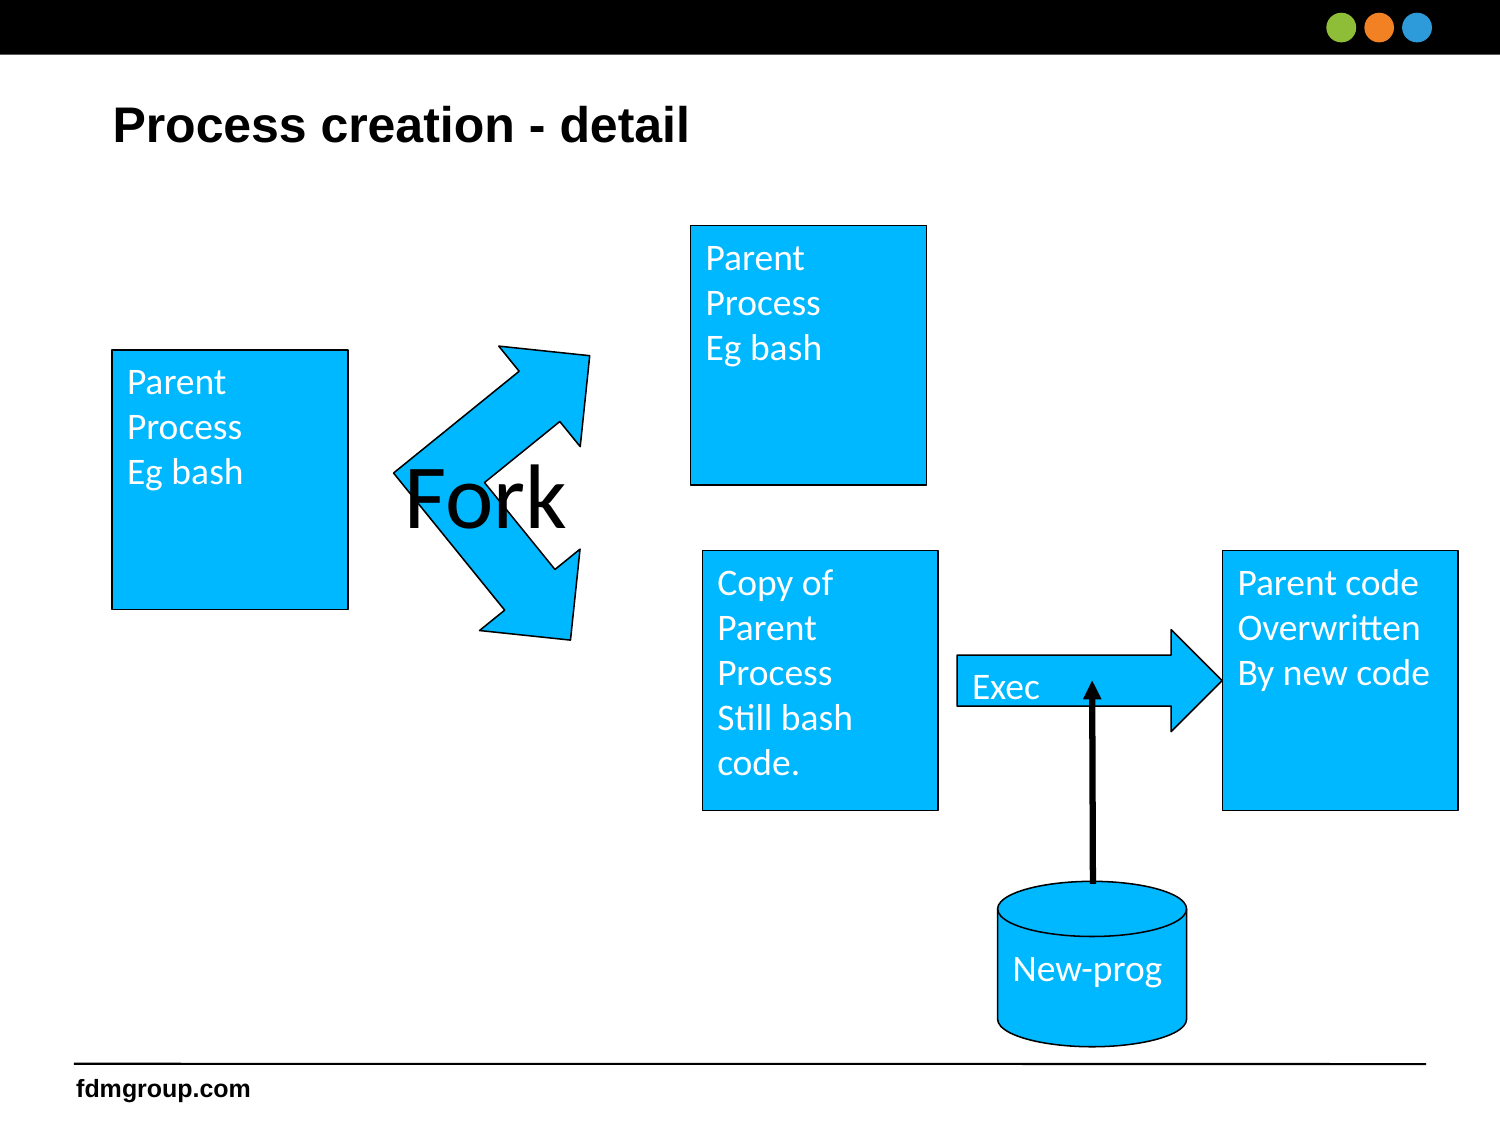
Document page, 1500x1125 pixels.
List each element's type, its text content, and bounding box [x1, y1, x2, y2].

text_box Parent Process Eg bash [690, 225, 927, 486]
text_box Parent Process Eg bash [112, 349, 348, 610]
text_box [459, 555, 580, 641]
text_box New-prog [997, 881, 1187, 1047]
text_box [447, 346, 590, 429]
text_box Process creation - detail [112, 92, 1388, 161]
text_box Fork [389, 429, 583, 555]
text_box Exec [957, 629, 1223, 732]
text_box Parent code Overwritten By new code [1222, 550, 1459, 811]
text_box Copy of Parent Process Still bash code. [702, 550, 939, 811]
